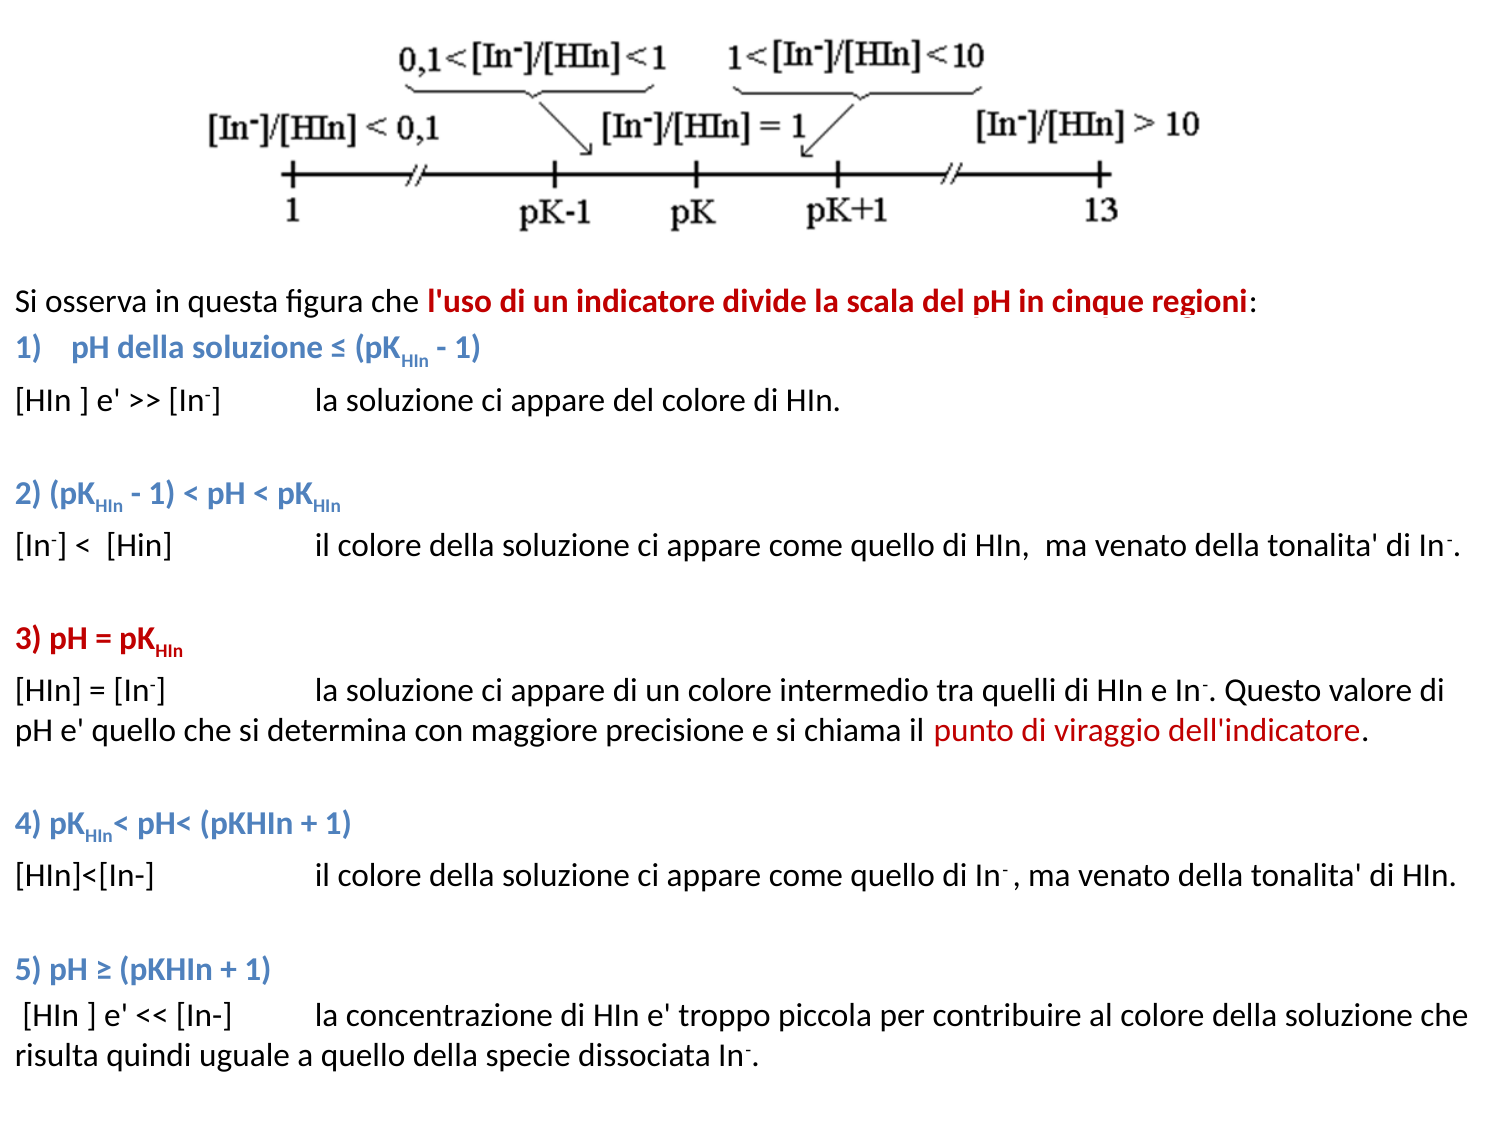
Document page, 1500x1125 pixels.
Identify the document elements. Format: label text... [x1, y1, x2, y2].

text_box Si osserva in questa figura che l'uso di un indicatore divide la scala del pH in cinque regioni: pH della soluzione ≤ (pKHIn - 1) [HIn ] e' >> [In-] la soluzione ci appare del colore di HIn. 2) (pKHIn - 1) < pH < pKHIn [In-] < [Hin] il colore della soluzione ci appare come quello di HIn, ma venato della tonalita' di In-. 3) pH = pKHIn [HIn] = [In-] la soluzione ci appare di un colore intermedio tra quelli di HIn e In-. Questo valore di pH e' quello che si determina con maggiore precisione e si chiama il punto di viraggio dell'indicatore. 4) pKHIn< pH< (pKHIn + 1) [HIn]<[In-] il colore della soluzione ci appare come quello di In- , ma venato della tonalita' di HIn. 5) pH ≥ (pKHIn + 1) [HIn ] e' << [In-] la concentrazione di HIn e' troppo piccola per contribuire al colore della soluzione che risulta quindi uguale a quello della specie dissociata In-. [0, 271, 1500, 1071]
picture [170, 0, 1257, 272]
